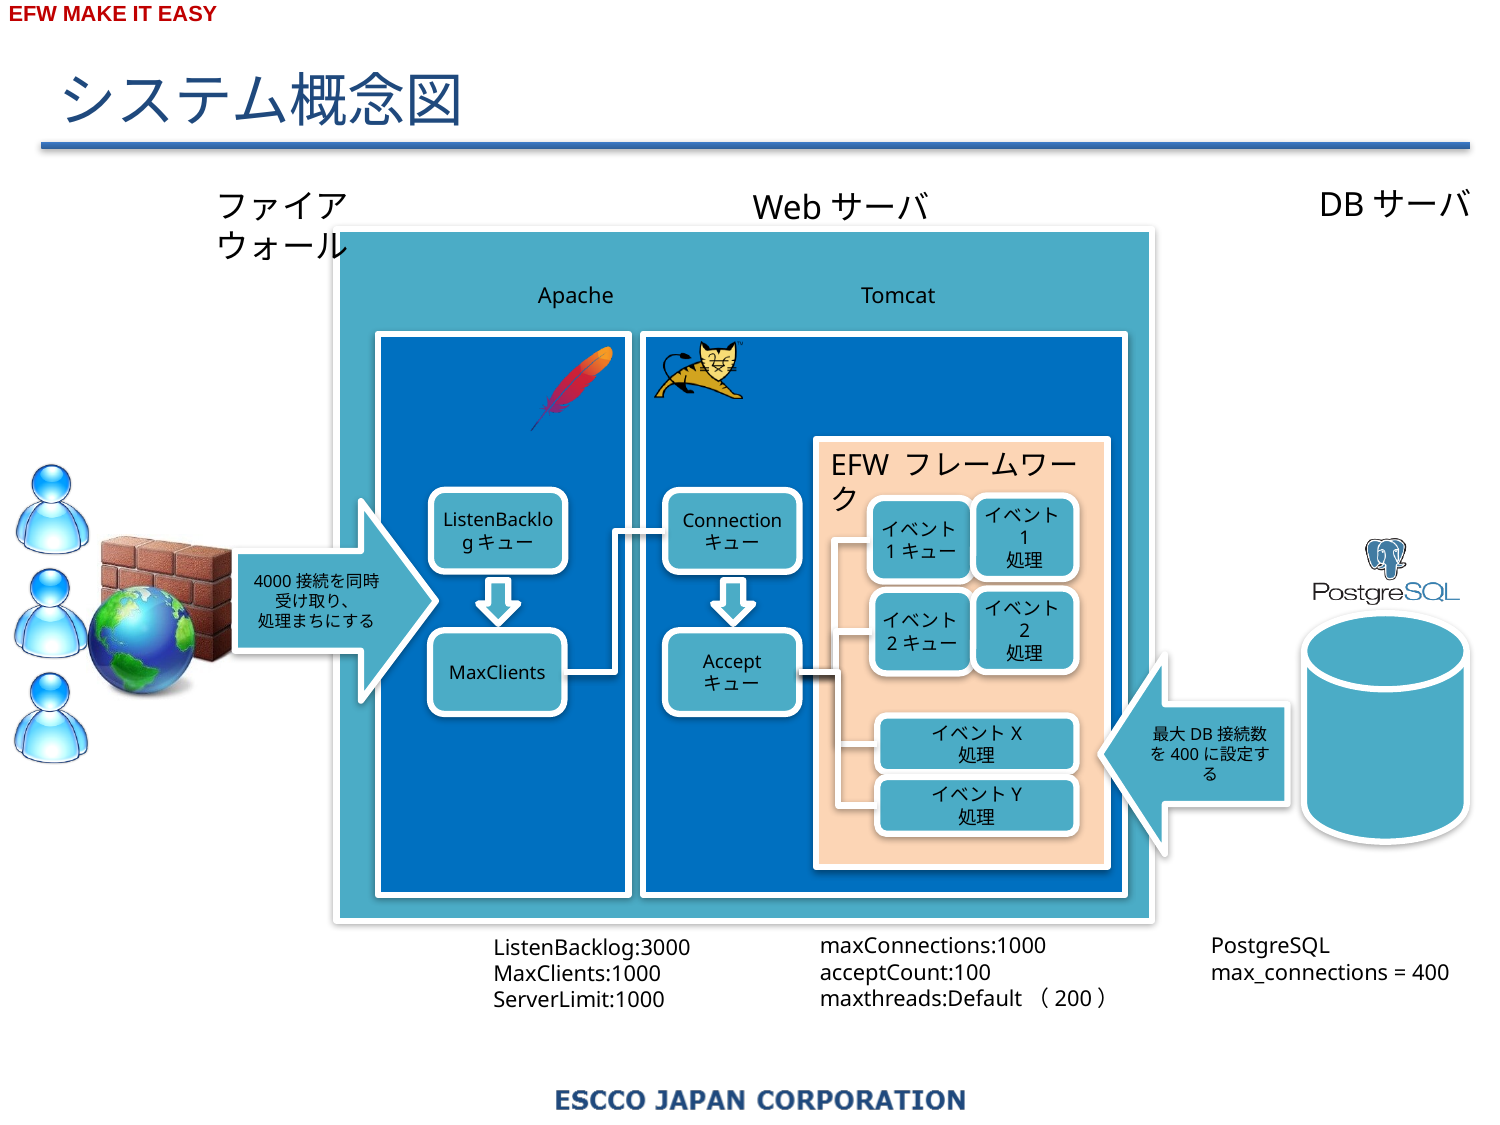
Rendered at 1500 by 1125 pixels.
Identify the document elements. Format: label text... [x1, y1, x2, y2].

text_box Webサーバ [737, 178, 992, 234]
text_box [333, 226, 1155, 686]
text_box Connection キュー [662, 486, 803, 575]
text_box EFW フレームワーク [813, 436, 1111, 870]
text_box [799, 539, 870, 630]
text_box 最大DB接続数を400に設定する [1097, 651, 1291, 857]
text_box PostgreSQL max_connections = 400 [1196, 924, 1500, 992]
text_box ListenBacklog:3000 MaxClients:1000 ServerLimit:1000 [478, 926, 777, 1020]
text_box [1300, 623, 1470, 845]
picture [1303, 531, 1467, 614]
text_box イベント2キュー [876, 586, 971, 677]
text_box DBサーバ [1304, 175, 1500, 230]
text_box [640, 331, 1128, 716]
text_box Accept キュー [661, 627, 794, 718]
picture [523, 1069, 999, 1125]
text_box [799, 671, 878, 806]
text_box イベント1 処理 [969, 492, 1080, 583]
picture [3, 461, 253, 765]
text_box イベントX 処理 [882, 712, 1080, 774]
text_box [375, 331, 632, 898]
picture [654, 341, 743, 399]
text_box Apache [523, 274, 777, 316]
text_box イベント1キュー [866, 494, 970, 585]
text_box [475, 577, 522, 625]
text_box MaxClients [426, 627, 568, 718]
text_box イベントY 処理 [874, 773, 1080, 837]
text_box 4000接続を同時受け取り、 処理まちにする [257, 498, 440, 704]
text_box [799, 631, 873, 670]
text_box ListenBacklogキュー [427, 486, 569, 575]
text_box ファイアウォール [201, 178, 455, 273]
text_box [710, 577, 757, 625]
text_box イベント2 処理 [969, 585, 1080, 676]
text_box [333, 662, 1155, 924]
picture [526, 344, 616, 434]
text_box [564, 530, 666, 673]
text_box [640, 682, 1128, 898]
text_box maxConnections:1000 acceptCount:100 maxthreads:Default（200） [805, 924, 1215, 1052]
text_box Tomcat [846, 274, 1100, 316]
title システム概念図 [43, 48, 1389, 142]
